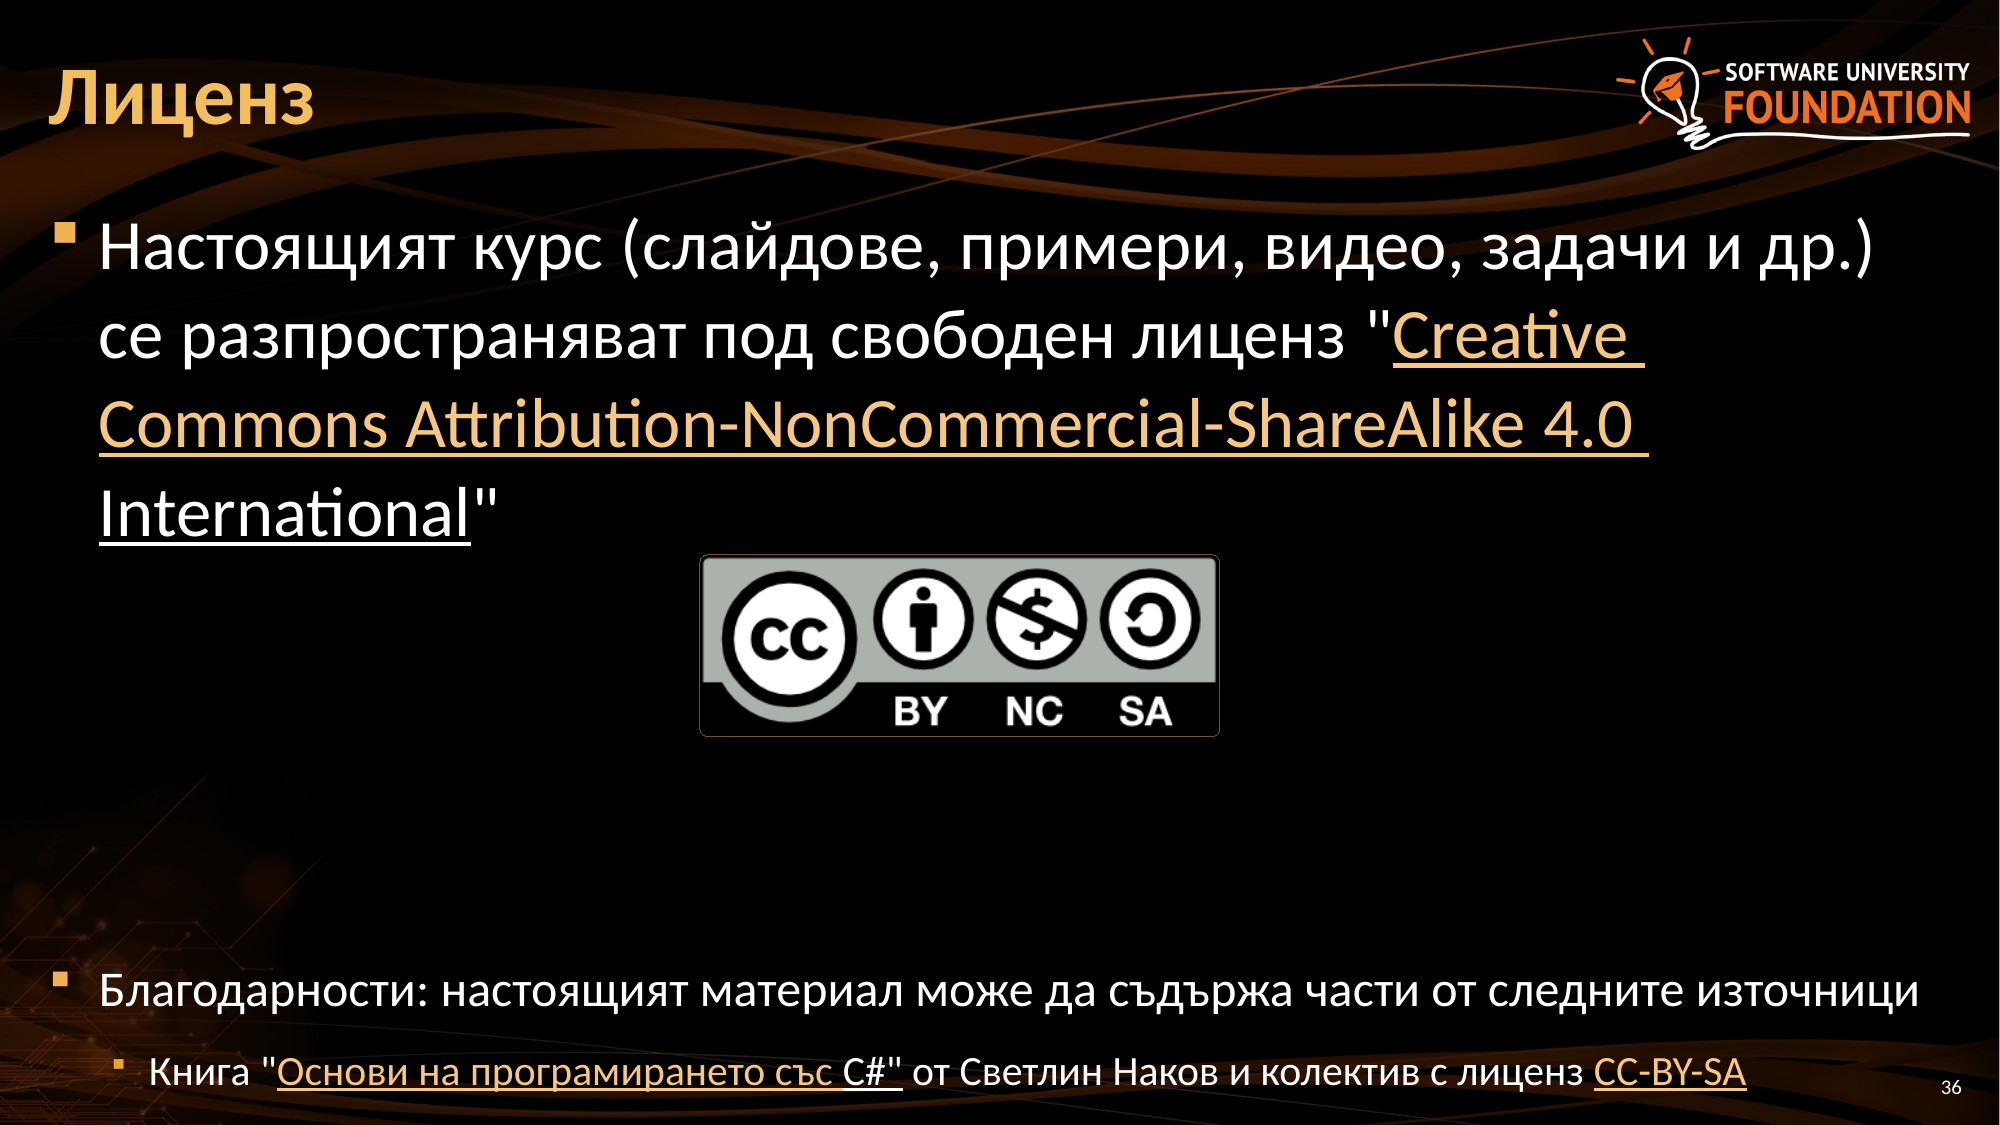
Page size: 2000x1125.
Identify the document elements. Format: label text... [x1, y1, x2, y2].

list Настоящият курс (слайдове, примери, видео, задачи и др.) се разпространяват под свободен лиценз "Creative Commons Attribution-NonCommercial-ShareAlike 4.0 International" Благодарности: настоящият материал може да съдържа части от следните източници Книга "Основи на програмирането със C#" от Светлин Наков и колектив с лиценз CC-BY-SA [31, 188, 1968, 1103]
picture [0, 0, 2000, 1125]
title Лиценз [30, 6, 1602, 189]
